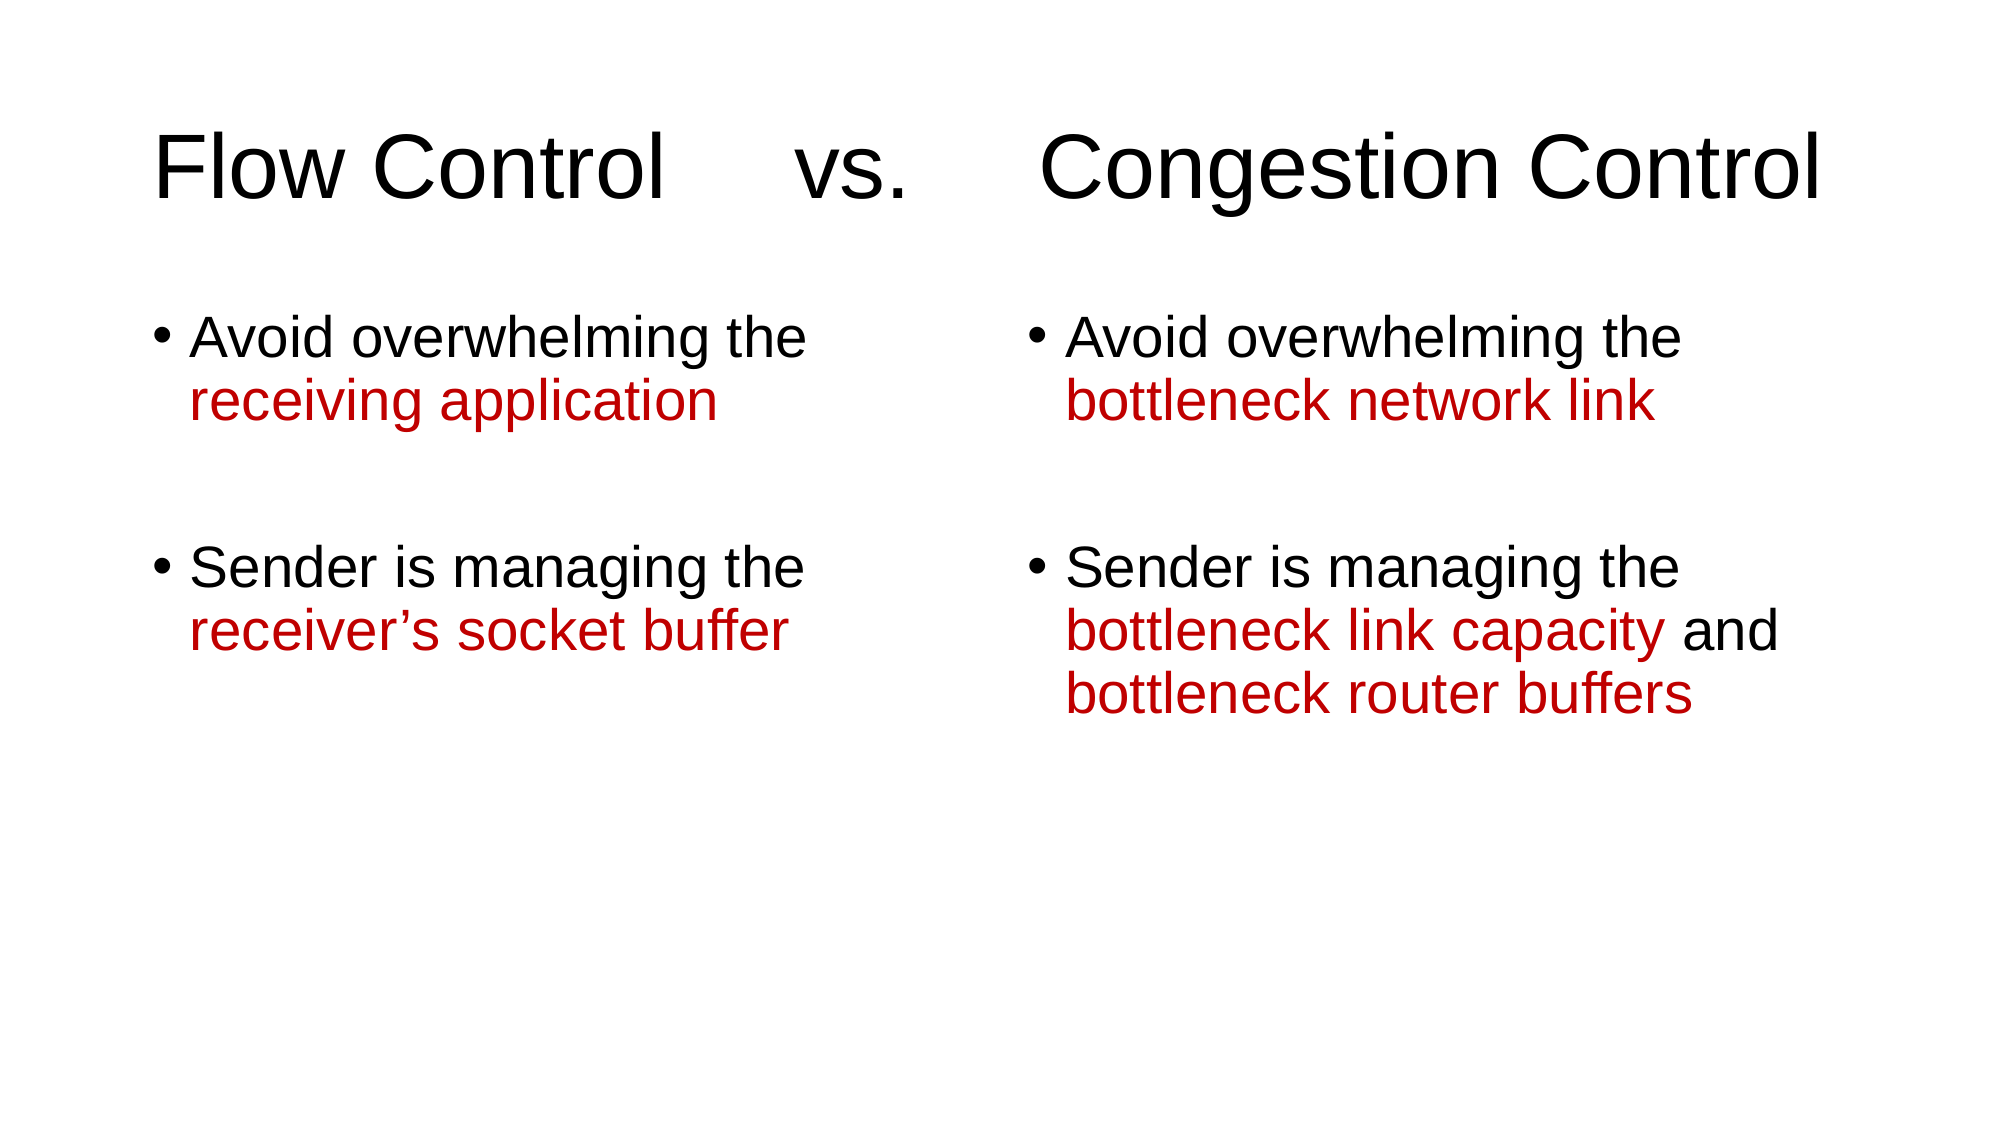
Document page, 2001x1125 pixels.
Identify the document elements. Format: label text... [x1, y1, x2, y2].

list Avoid overwhelming the bottleneck network link Sender is managing the bottleneck link capacity and bottleneck router buffers [1012, 299, 1863, 1014]
list Avoid overwhelming the receiving application Sender is managing the receiver’s socket buffer [137, 299, 988, 1014]
title Flow Control vs. Congestion Control [137, 59, 1950, 278]
